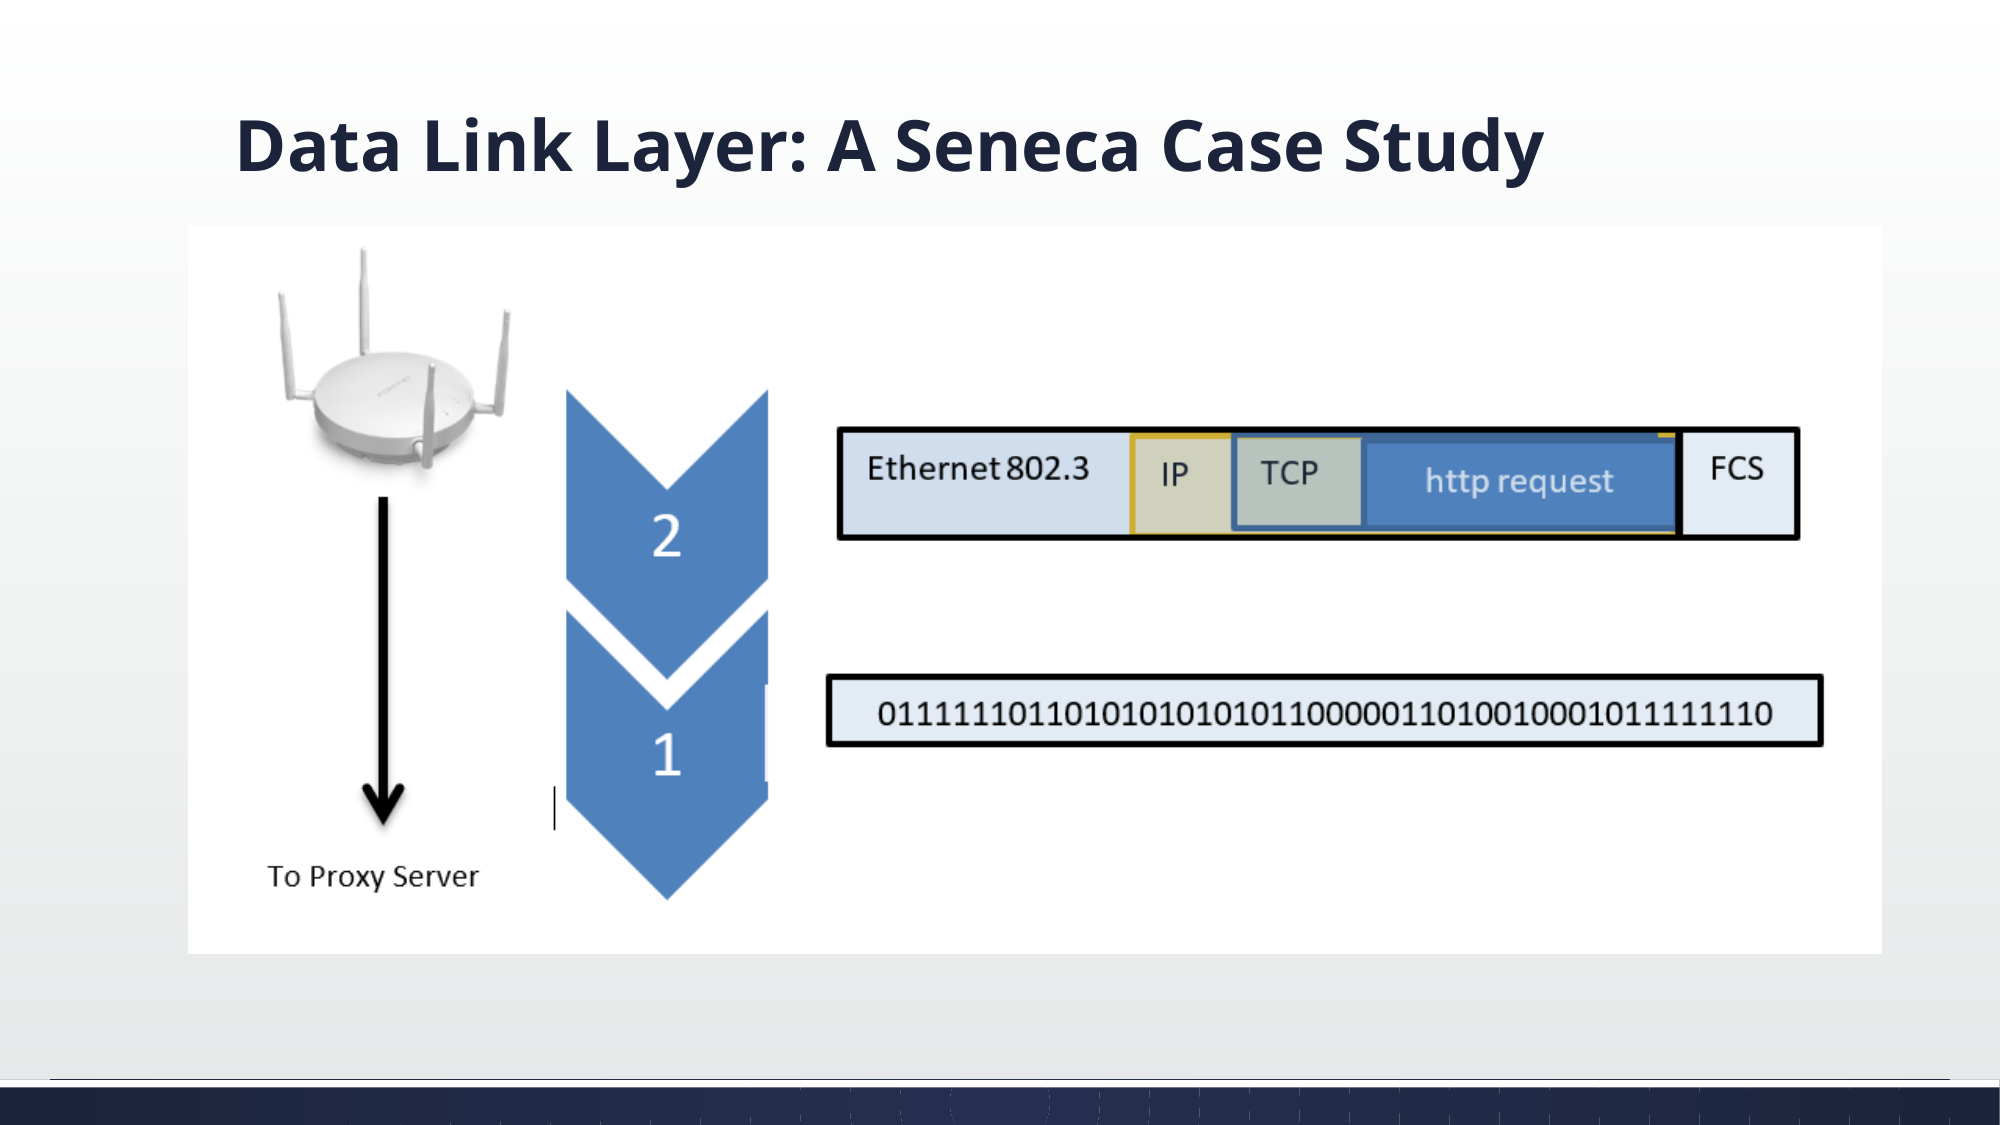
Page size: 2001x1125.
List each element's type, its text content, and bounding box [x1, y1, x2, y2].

title Data Link Layer: A Seneca Case Study [219, 76, 1780, 225]
picture [188, 225, 1882, 955]
